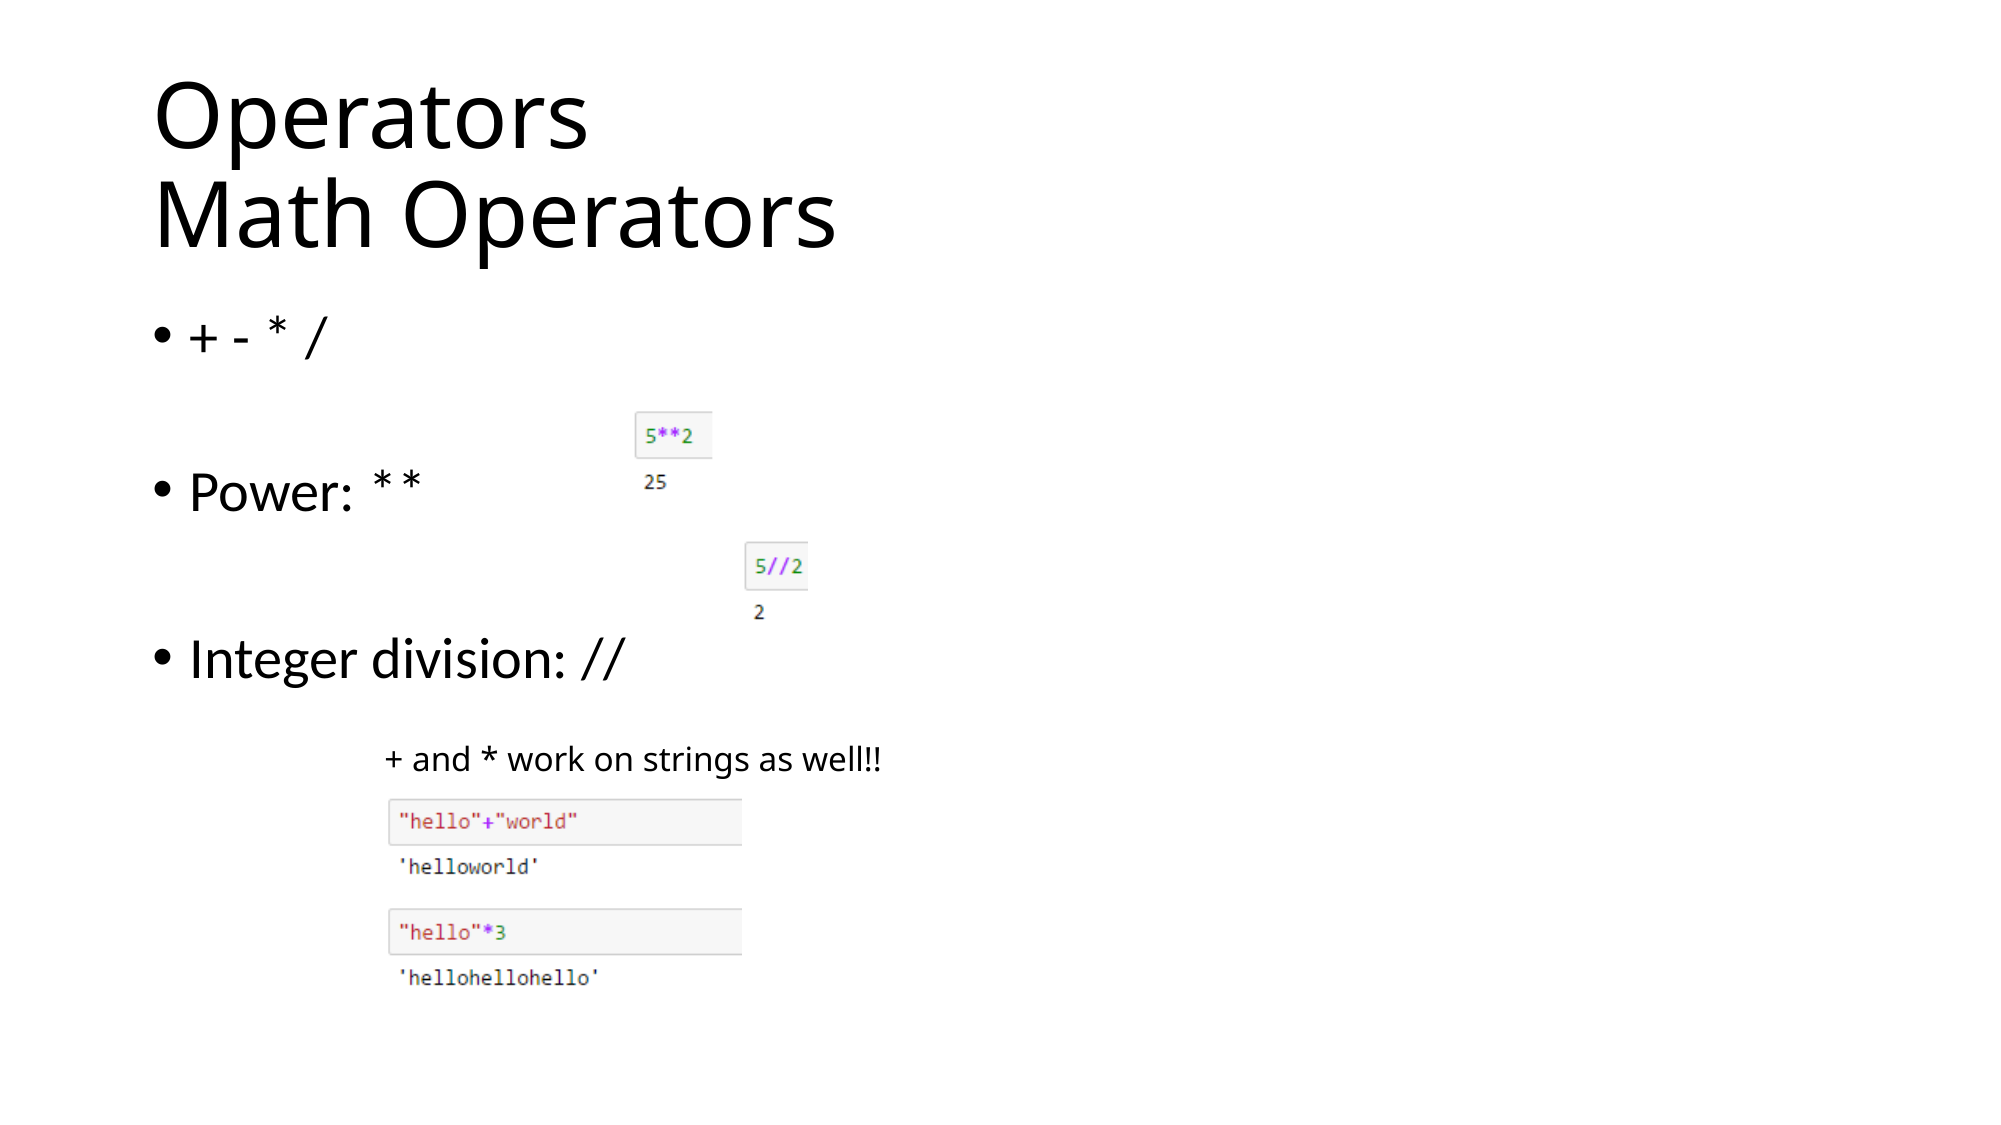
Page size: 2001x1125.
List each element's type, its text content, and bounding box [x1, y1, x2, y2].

picture [624, 399, 713, 513]
picture [387, 785, 742, 1007]
title Operators Math Operators [137, 59, 1863, 278]
list + - * / Power: ** Integer division: // [137, 299, 1863, 1014]
picture [737, 534, 808, 632]
text_box + and * work on strings as well!! [369, 731, 898, 786]
